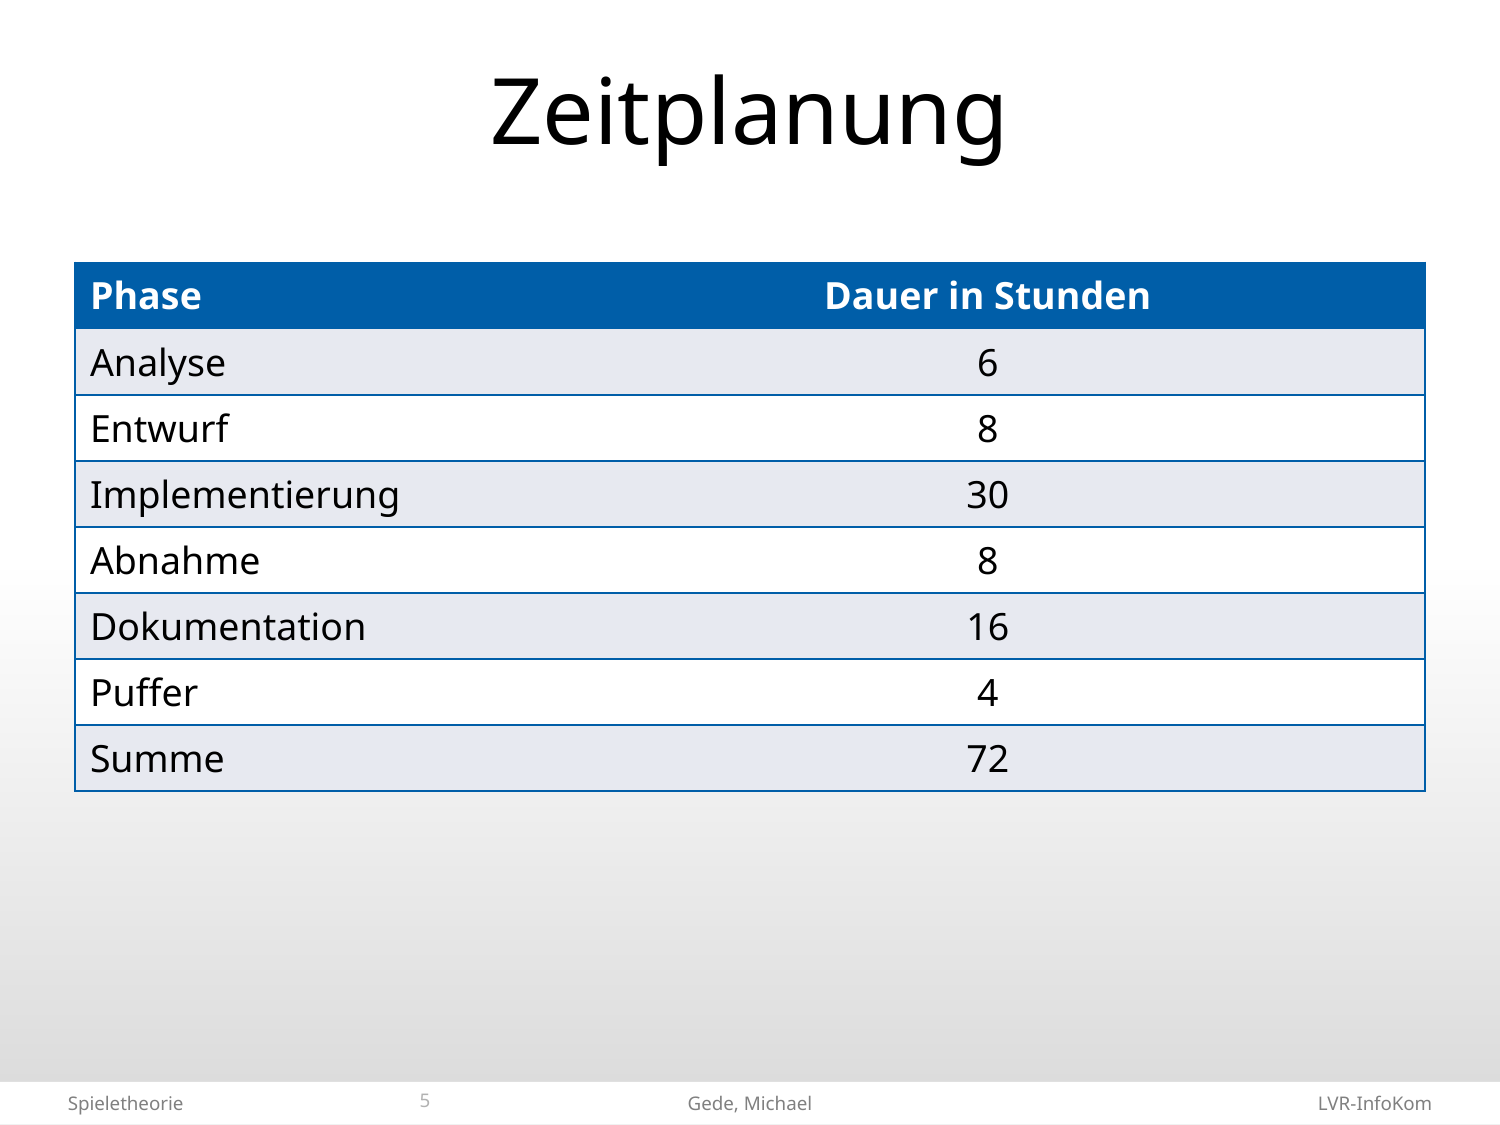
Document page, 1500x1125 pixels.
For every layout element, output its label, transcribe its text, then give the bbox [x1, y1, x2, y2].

table_cell 30 [551, 462, 1424, 526]
table_header Dauer in Stunden [551, 263, 1424, 328]
table_cell 16 [551, 594, 1424, 658]
table_cell Abnahme [76, 528, 551, 592]
table_cell 8 [551, 396, 1424, 460]
slide_number 5 [175, 1078, 446, 1125]
table_cell Analyse [76, 329, 551, 394]
table_cell Summe [76, 726, 551, 790]
title Zeitplanung [75, 45, 1425, 233]
table_cell Puffer [76, 660, 551, 724]
table_cell 72 [551, 726, 1424, 790]
table_cell Implementierung [76, 462, 551, 526]
table_cell Entwurf [76, 396, 551, 460]
table_cell 8 [551, 528, 1424, 592]
table_cell 4 [551, 660, 1424, 724]
table_cell 6 [551, 329, 1424, 394]
table_header Phase [76, 263, 551, 328]
table_cell Dokumentation [76, 594, 551, 658]
